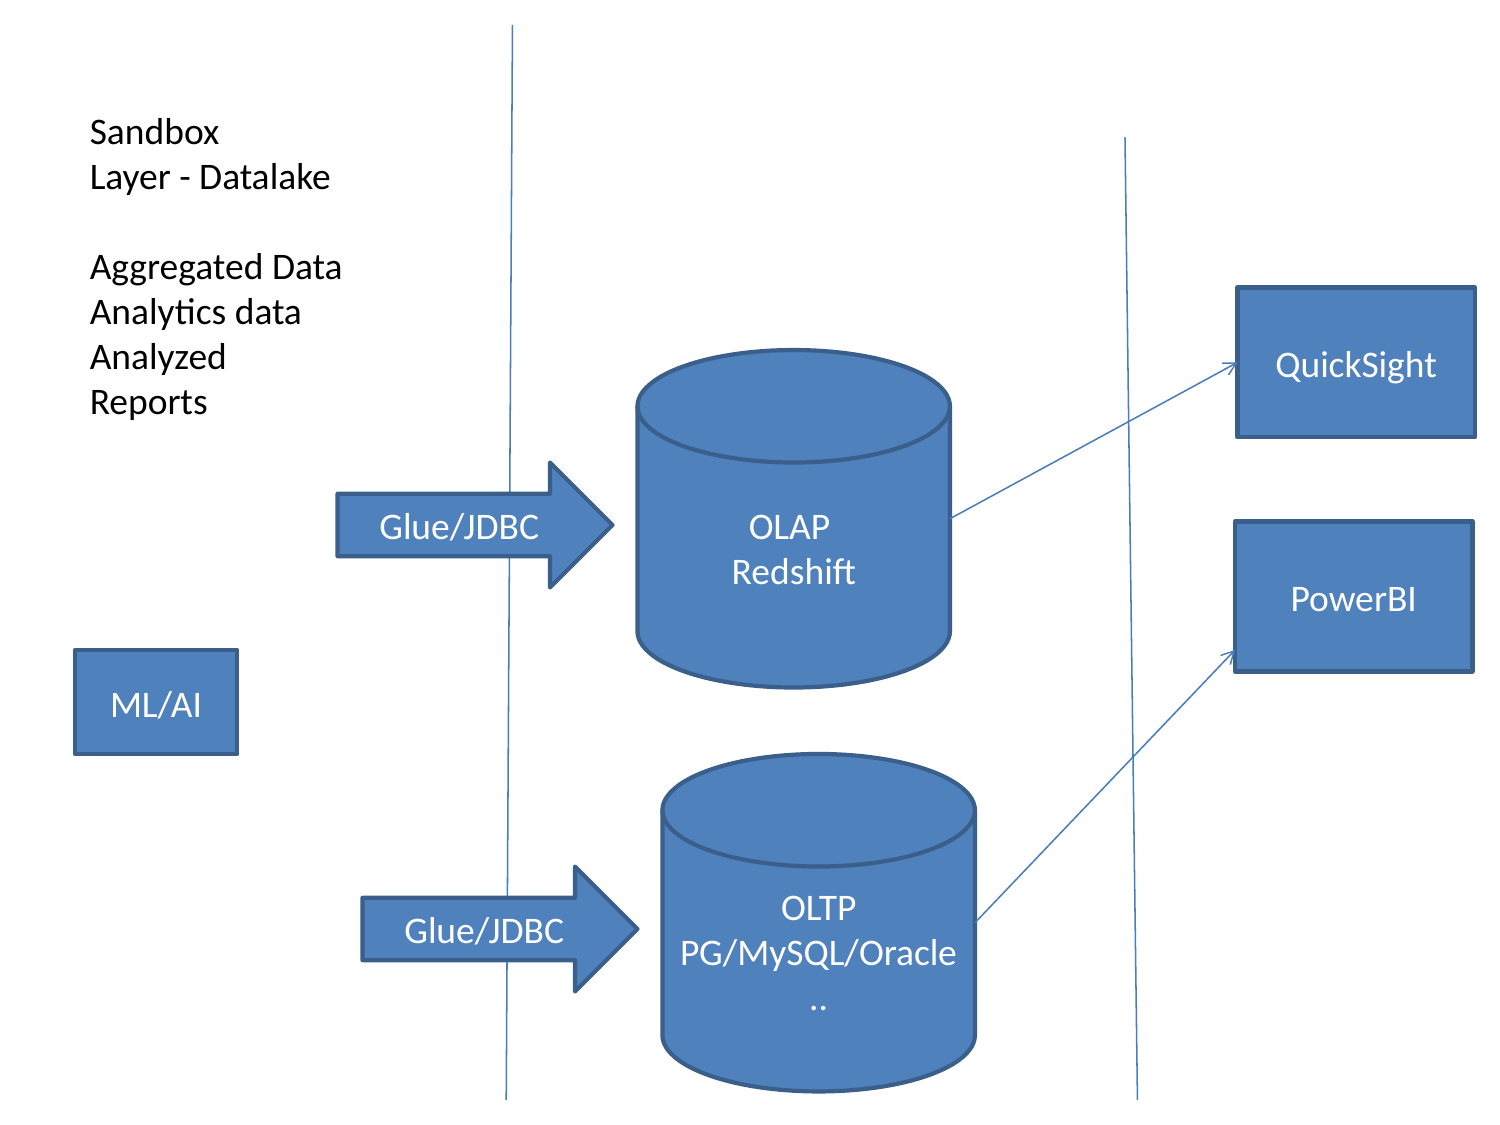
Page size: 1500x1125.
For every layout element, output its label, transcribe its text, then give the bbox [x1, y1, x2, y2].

text_box Glue/JDBC [516, 864, 640, 994]
text_box Sandbox Layer - Datalake Aggregated Data Analytics data Analyzed Reports [75, 99, 400, 430]
text_box Glue/JDBC [335, 491, 500, 559]
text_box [505, 24, 513, 1101]
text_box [1124, 137, 1138, 360]
text_box ML/AI [73, 648, 239, 756]
text_box OLAP Redshift [635, 347, 953, 690]
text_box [1124, 931, 1138, 1101]
text_box PowerBI [1233, 519, 1475, 674]
text_box Glue/JDBC [360, 895, 500, 963]
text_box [1124, 528, 1138, 648]
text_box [949, 362, 1238, 519]
text_box OLTP PG/MySQL/Oracle .. [660, 751, 978, 1094]
text_box QuickSight [1235, 285, 1477, 439]
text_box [974, 649, 1236, 924]
text_box Glue/JDBC [516, 460, 615, 590]
